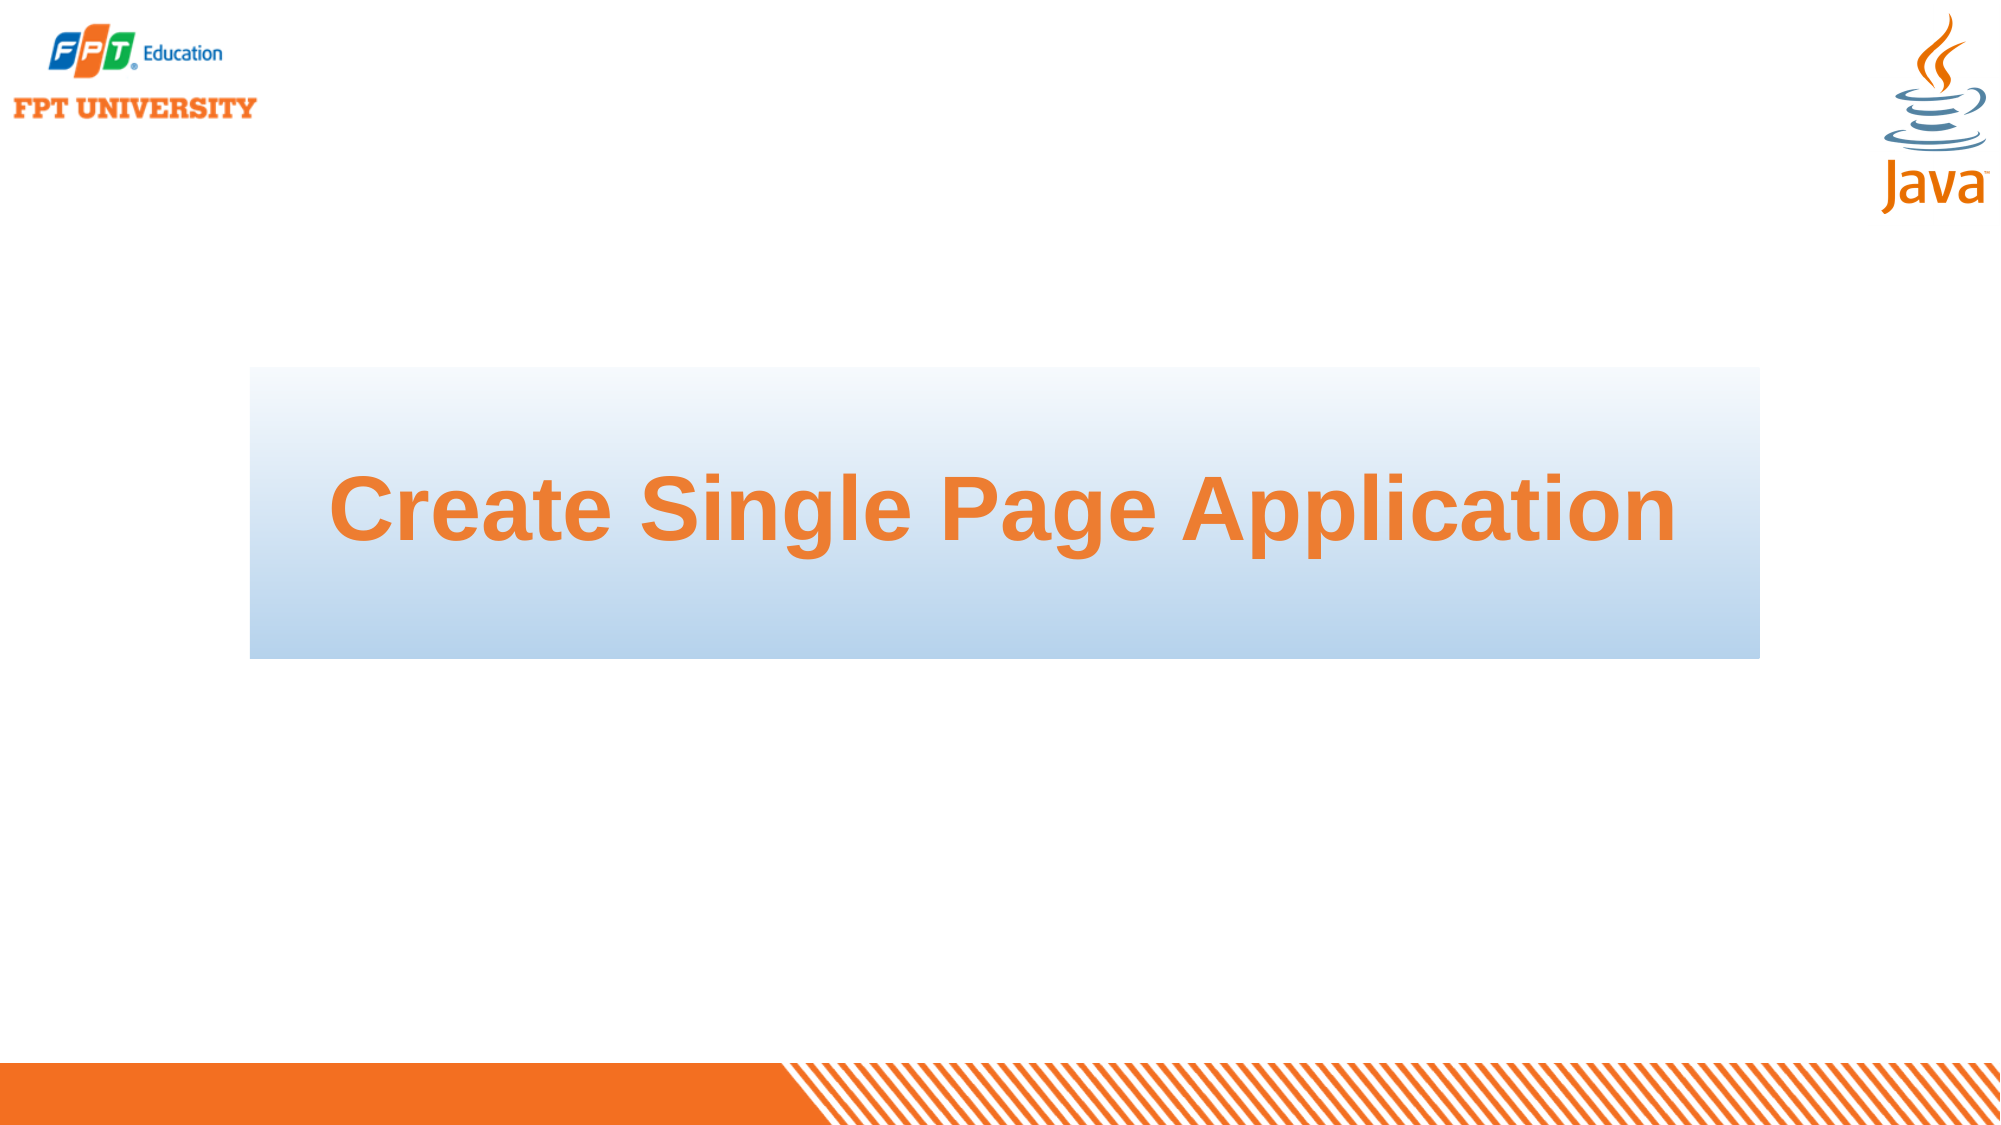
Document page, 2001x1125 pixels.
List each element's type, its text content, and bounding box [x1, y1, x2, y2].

picture [1868, 4, 2000, 226]
picture [4, 5, 267, 133]
title Create Single Page Application [249, 367, 1760, 659]
picture [0, 1063, 2000, 1125]
